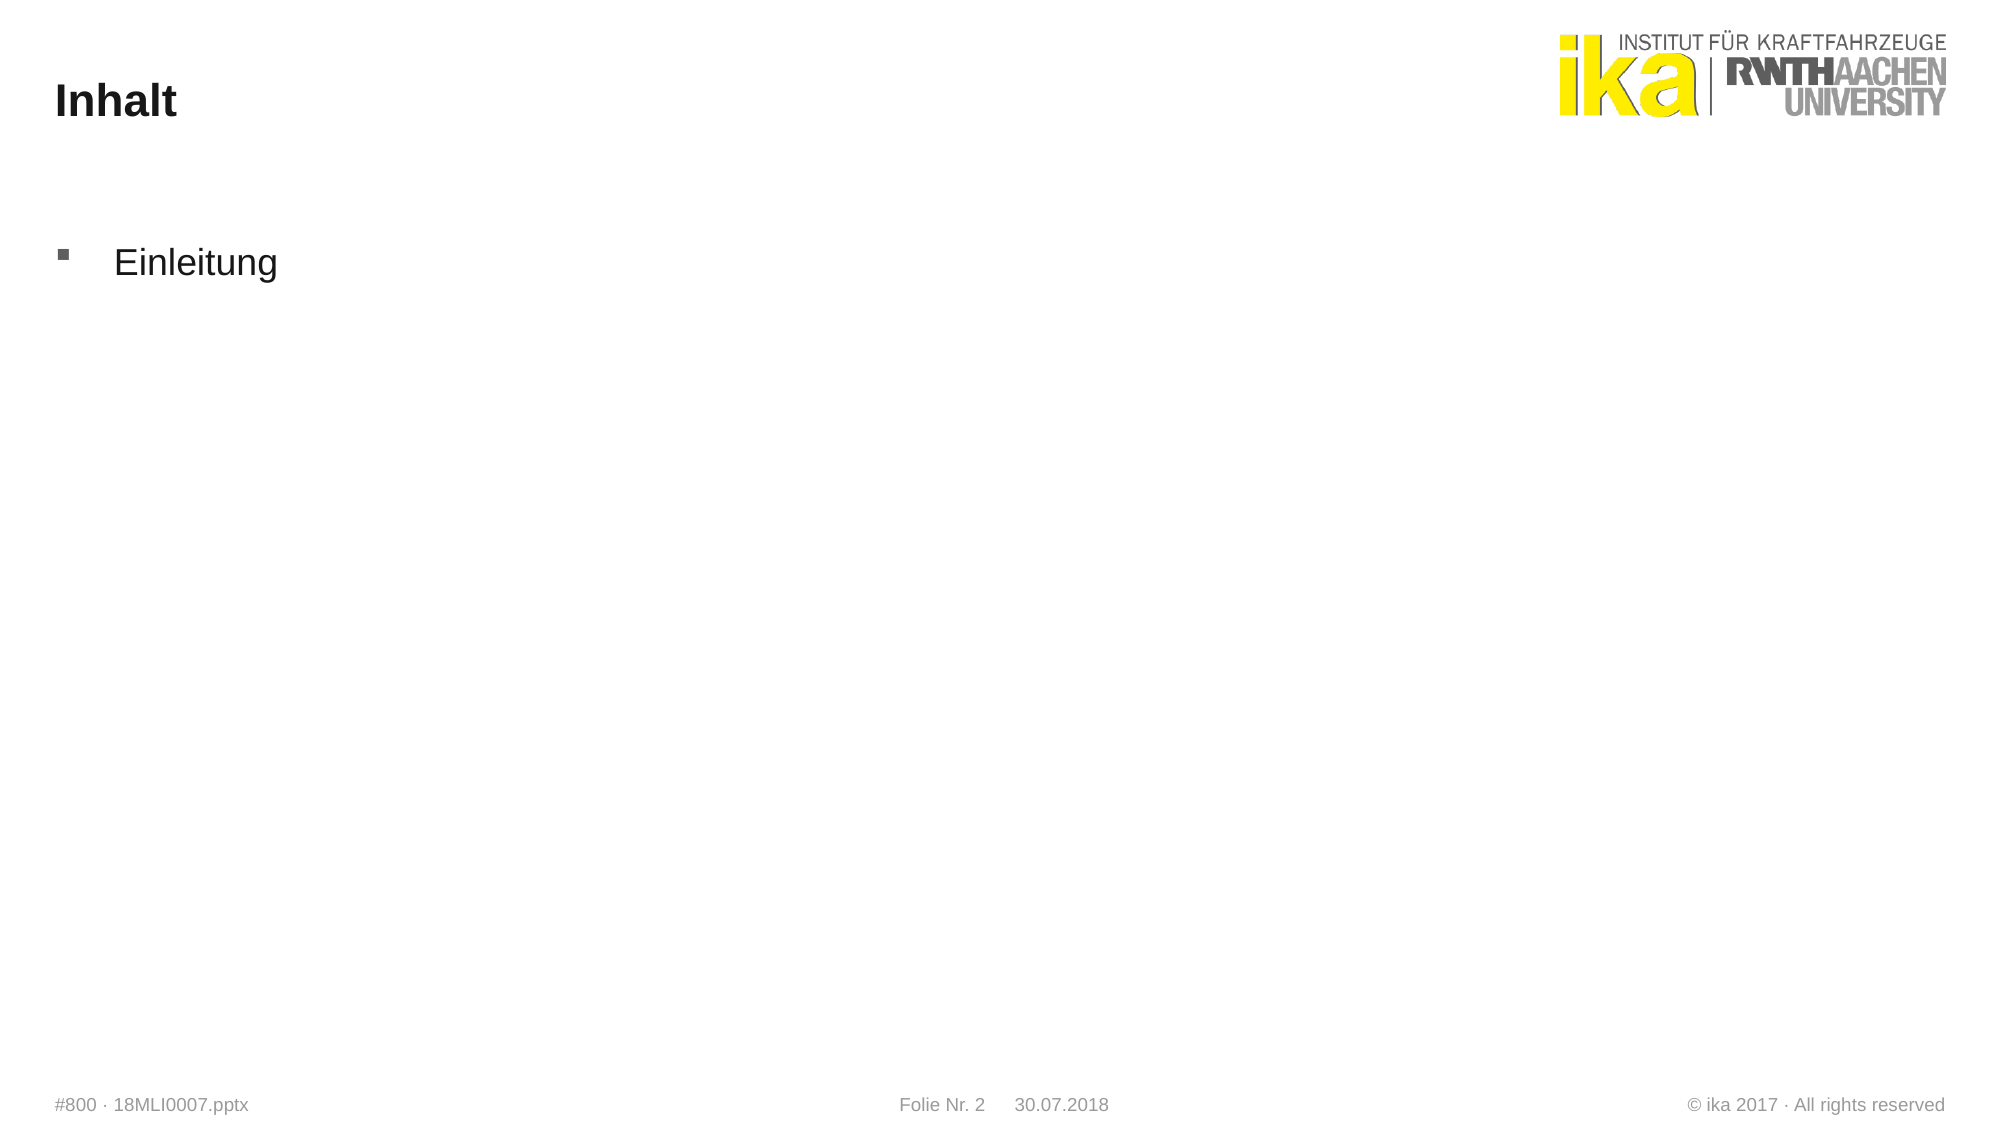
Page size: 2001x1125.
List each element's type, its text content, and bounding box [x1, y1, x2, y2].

picture [1560, 30, 1946, 117]
list Einleitung [54, 237, 1946, 1082]
title Inhalt [54, 31, 1496, 126]
